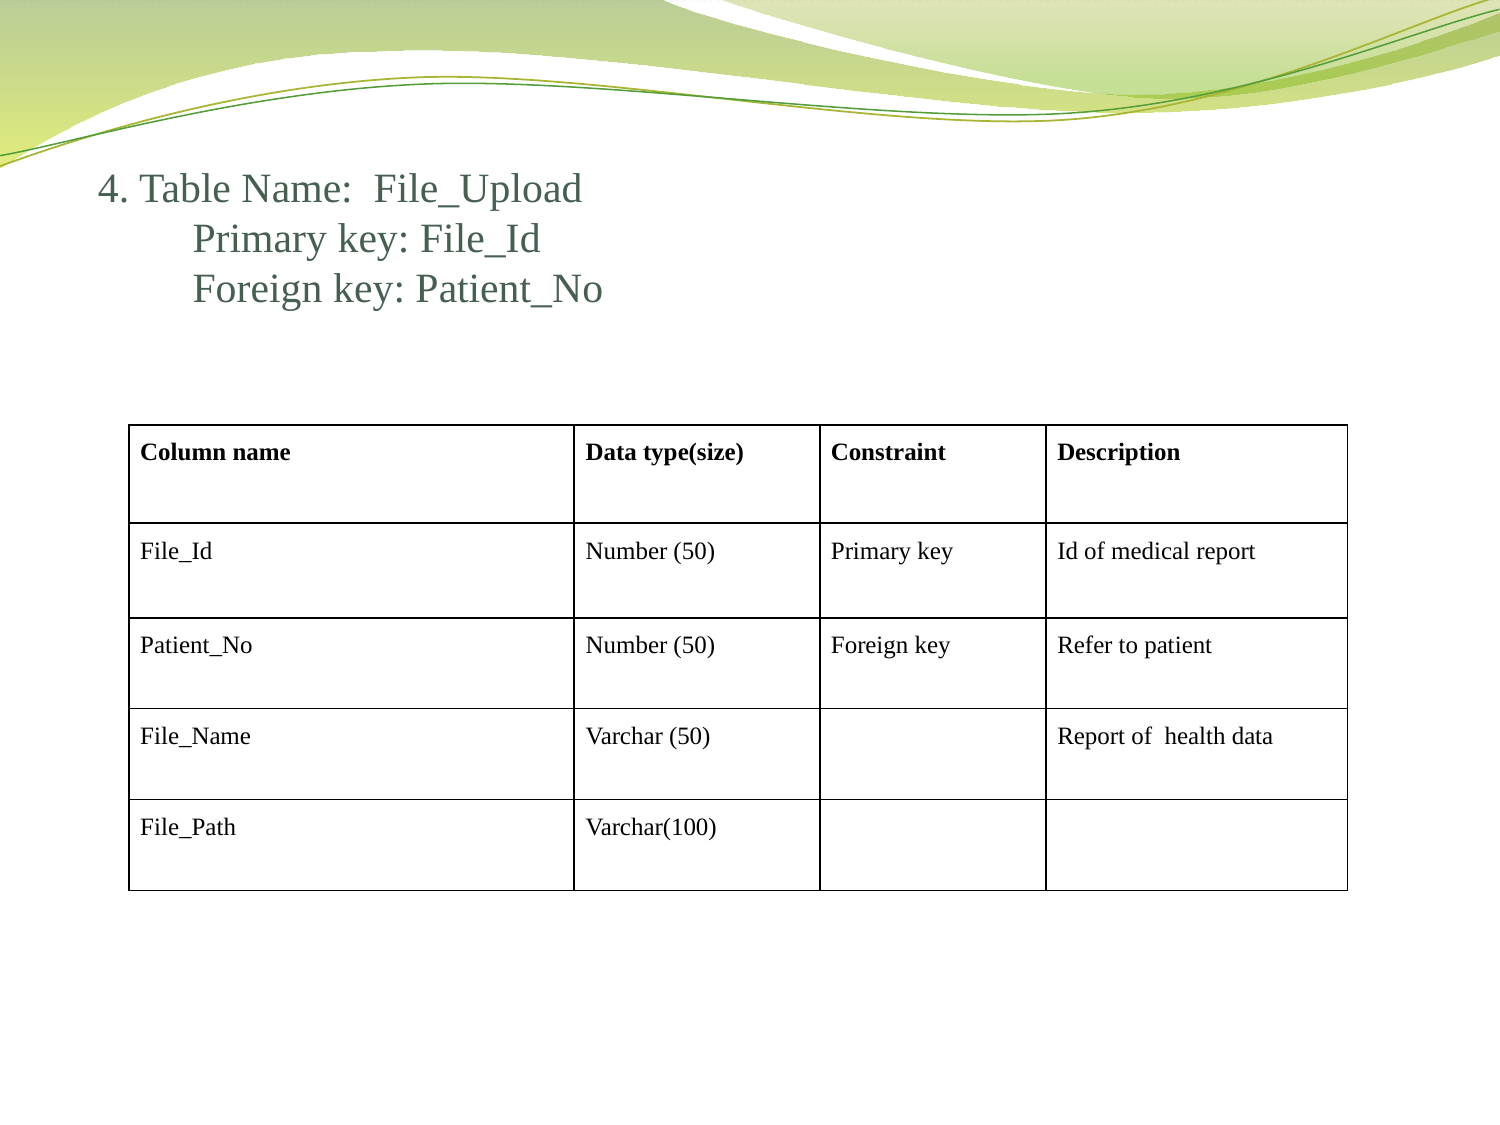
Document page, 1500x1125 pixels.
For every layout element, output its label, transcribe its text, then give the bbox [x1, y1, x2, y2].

table_cell [1047, 800, 1347, 890]
table_cell File_Path [130, 800, 573, 890]
table_cell File_Name [130, 709, 573, 799]
table_cell Refer to patient [1047, 619, 1347, 708]
table_cell File_Id [130, 524, 573, 617]
table_cell Report of health data [1047, 709, 1347, 799]
text_box 4. Table Name: File_Upload Primary key: File_Id Foreign key: Patient_No [82, 153, 619, 319]
table_cell Id of medical report [1047, 524, 1347, 617]
table_header Data type(size) [575, 426, 819, 522]
table_cell Number (50) [575, 524, 819, 617]
table_header Constraint [821, 426, 1045, 522]
table_cell [821, 800, 1045, 890]
table_cell Varchar (50) [575, 709, 819, 799]
table_cell Foreign key [821, 619, 1045, 708]
table_header Description [1047, 426, 1347, 522]
table_cell Number (50) [575, 619, 819, 708]
table_cell Patient_No [130, 619, 573, 708]
table_header Column name [130, 426, 573, 522]
table_cell Varchar(100) [575, 800, 819, 890]
table_cell Primary key [821, 524, 1045, 617]
table_cell [821, 709, 1045, 799]
